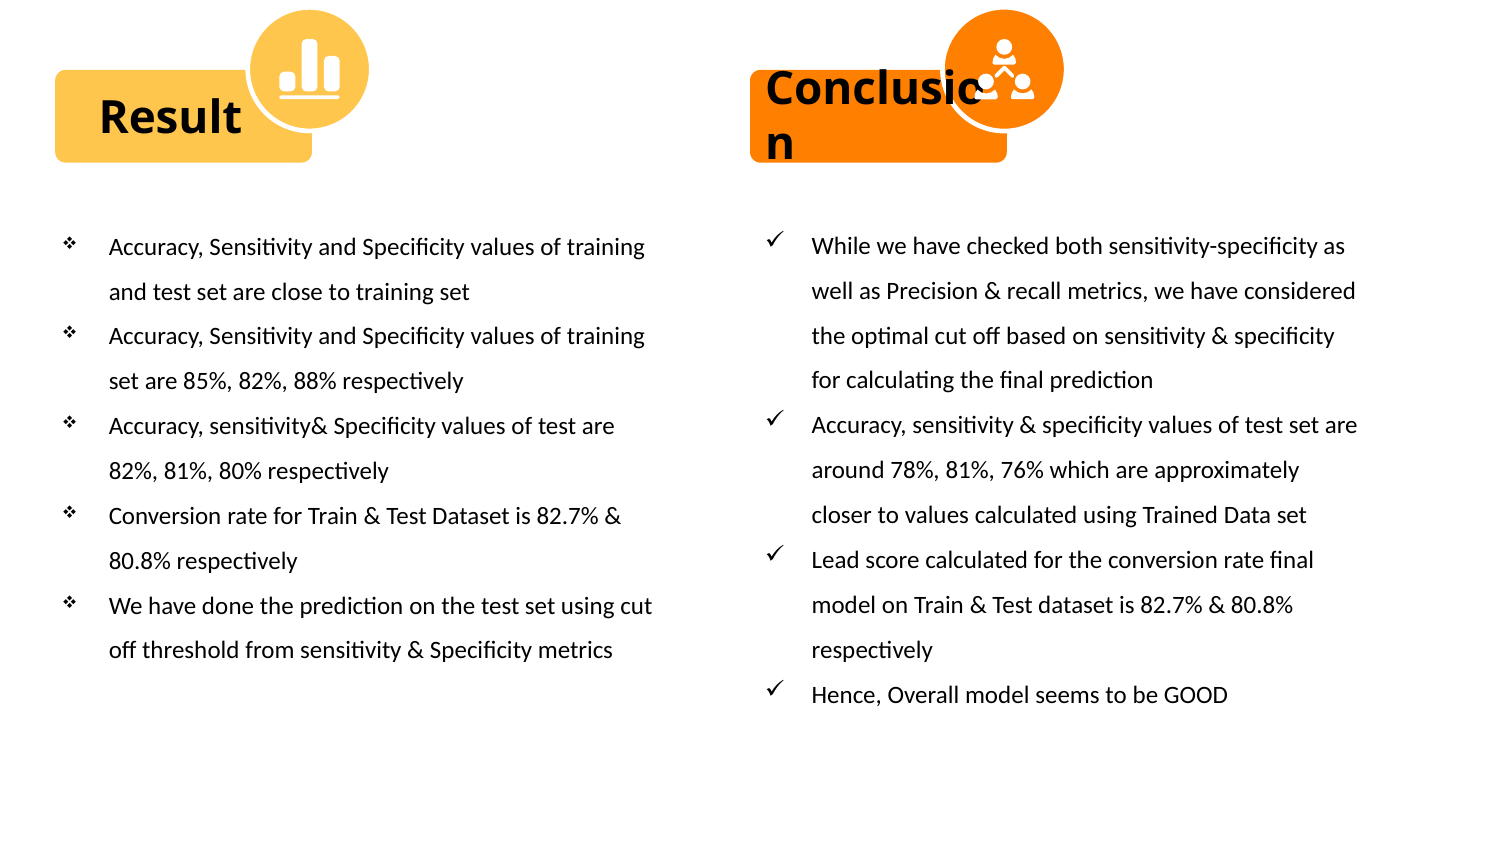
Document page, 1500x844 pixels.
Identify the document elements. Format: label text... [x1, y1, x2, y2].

text_box [55, 69, 312, 163]
text_box [247, 7, 372, 131]
text_box [750, 69, 946, 91]
text_box Result [83, 92, 265, 139]
text_box [942, 7, 1067, 132]
text_box While we have checked both sensitivity-specificity as well as Precision & recall metrics, we have considered the optimal cut off based on sensitivity & specificity for calculating the final prediction Accuracy, sensitivity & specificity values of test set are around 78%, 81%, 76% which are approximately closer to values calculated using Trained Data set Lead score calculated for the conversion rate final model on Train & Test dataset is 82.7% & 80.8% respectively Hence, Overall model seems to be GOOD [750, 207, 1381, 716]
text_box Accuracy, Sensitivity and Specificity values of training and test set are close to training set Accuracy, Sensitivity and Specificity values of training set are 85%, 82%, 88% respectively Accuracy, sensitivity& Specificity values of test are 82%, 81%, 80% respectively Conversion rate for Train & Test Dataset is 82.7% & 80.8% respectively We have done the prediction on the test set using cut off threshold from sensitivity & Specificity metrics [47, 207, 678, 672]
text_box [750, 131, 1007, 163]
text_box Conclusion [750, 91, 1003, 137]
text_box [279, 38, 340, 100]
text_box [974, 38, 1035, 100]
